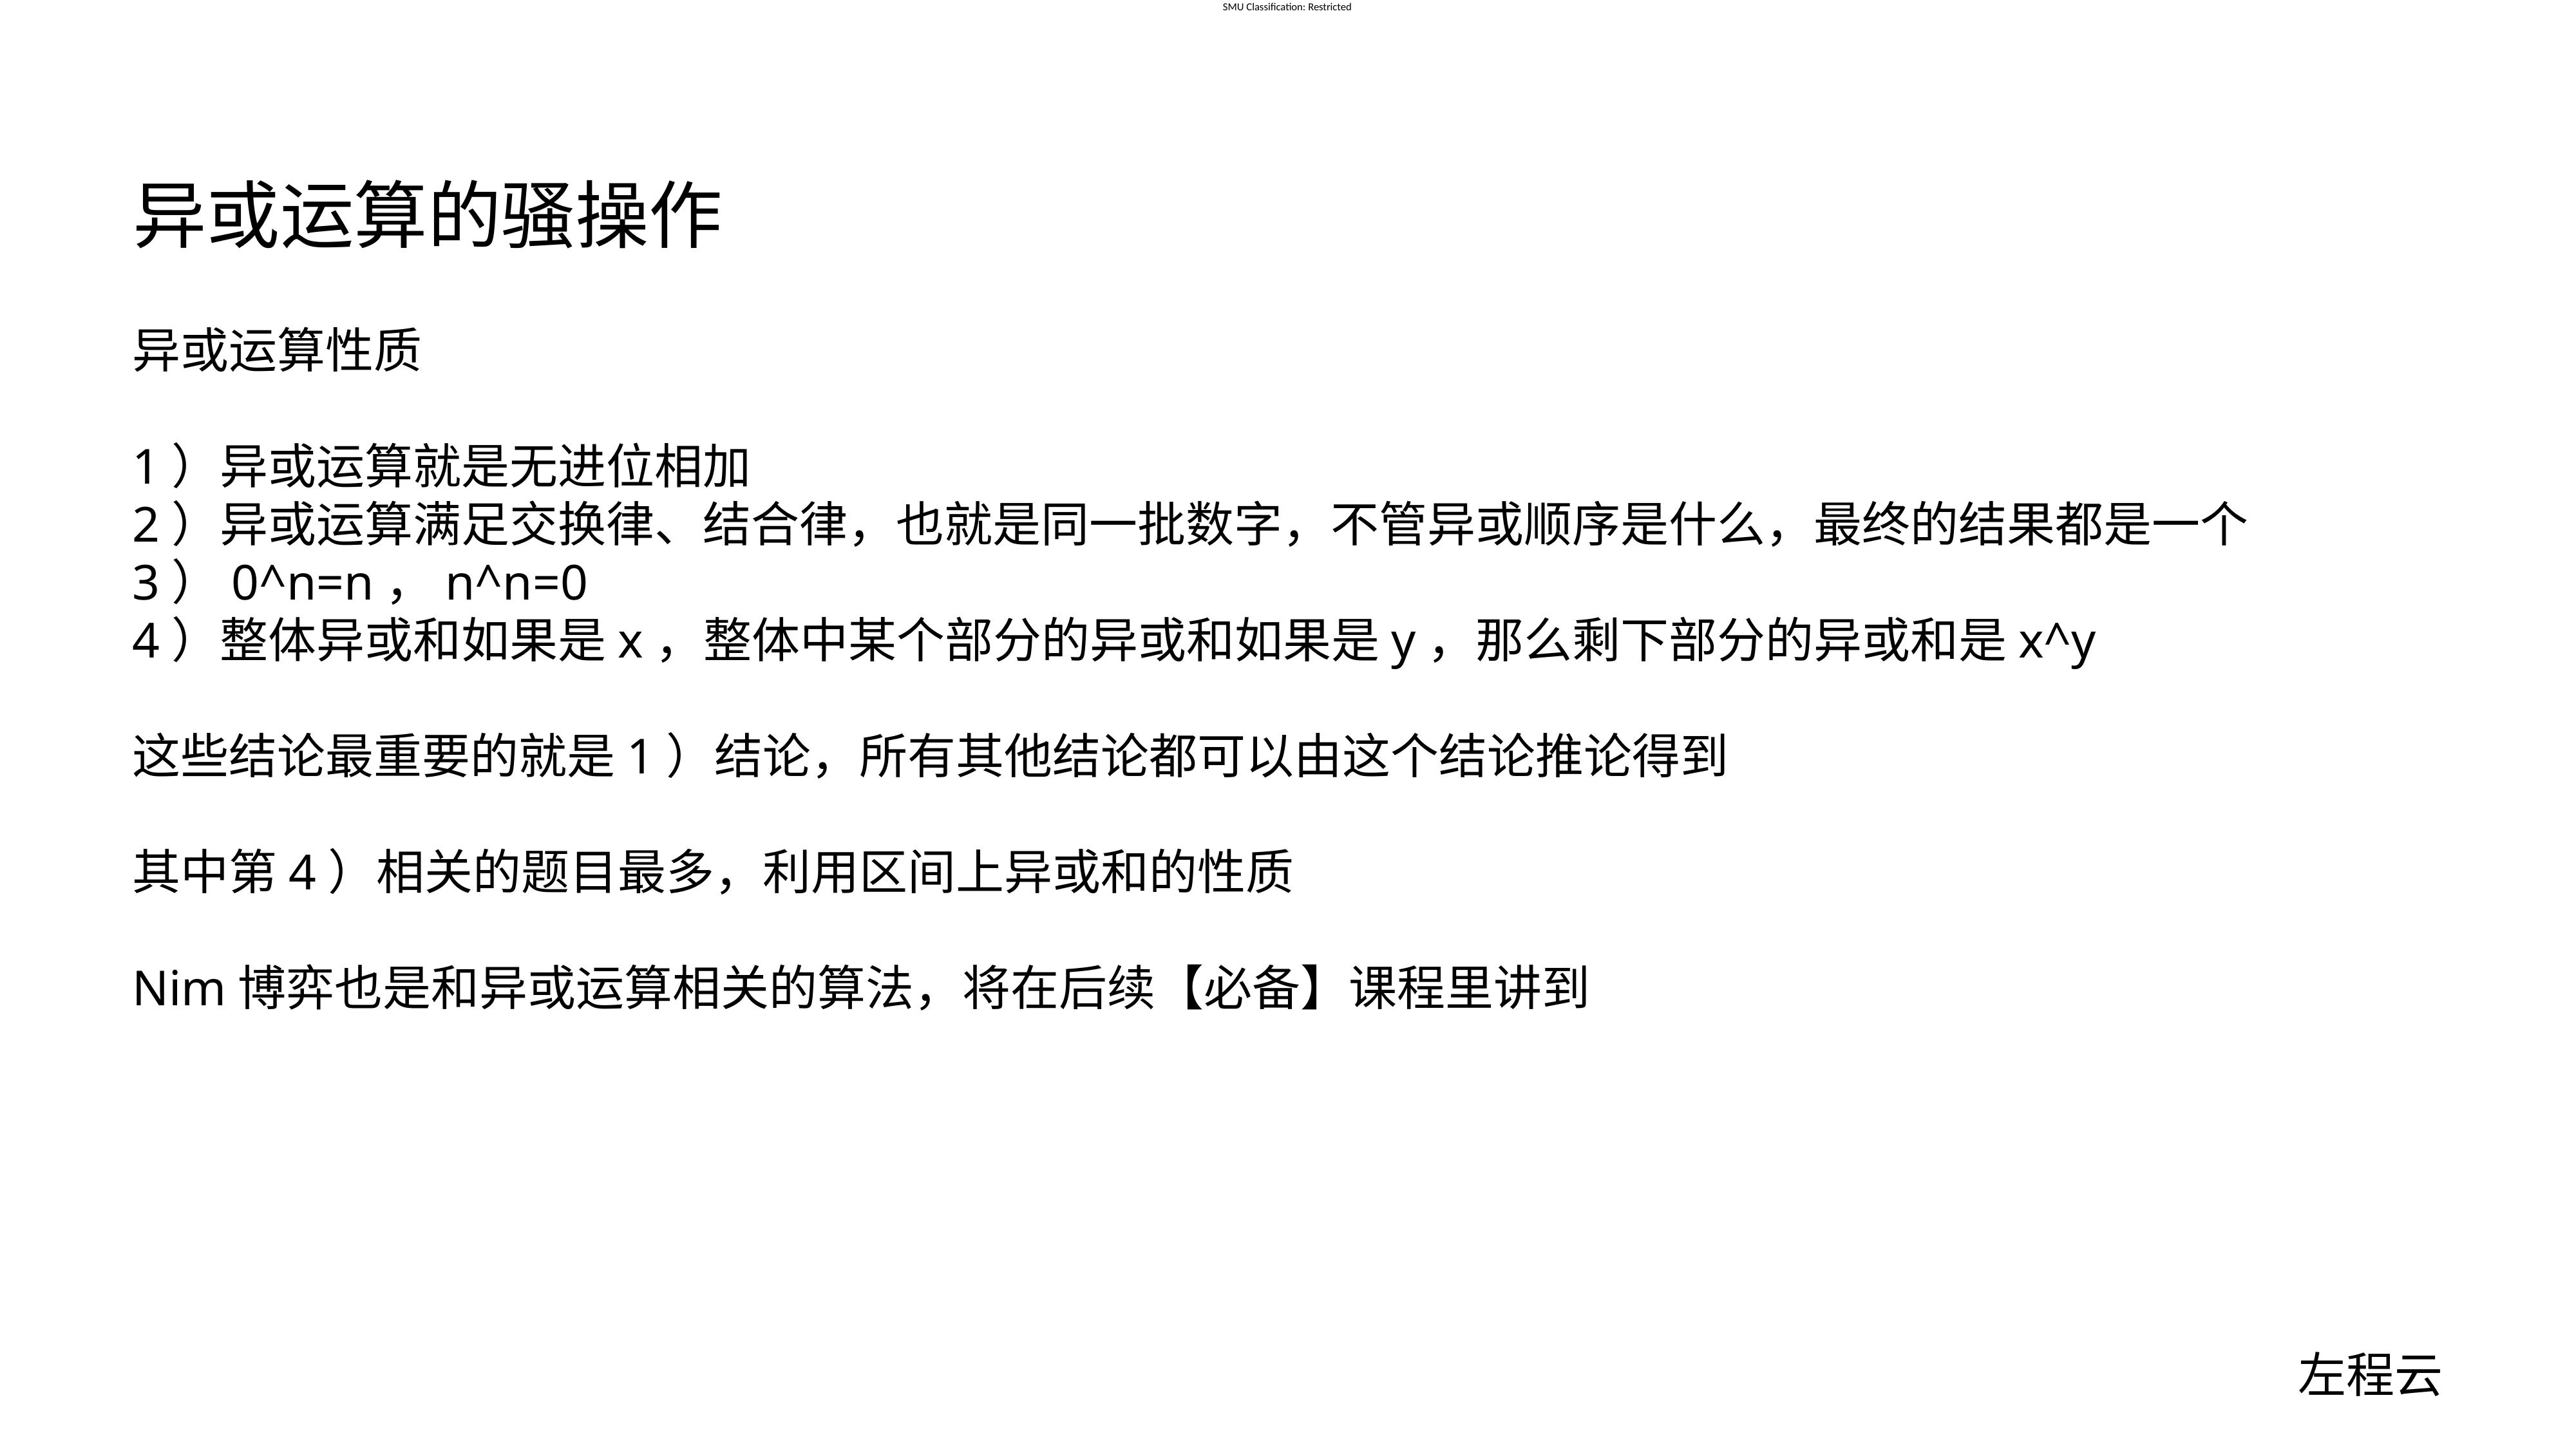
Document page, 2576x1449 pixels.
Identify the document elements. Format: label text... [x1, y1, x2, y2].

title 异或运算的骚操作 [127, 48, 2449, 263]
text_box 左程云 [127, 1339, 2449, 1408]
text_box 异或运算性质 1）异或运算就是无进位相加 2）异或运算满足交换律、结合律，也就是同一批数字，不管异或顺序是什么，最终的结果都是一个 3）0^n=n，n^n=0 4）整体异或和如果是x，整体中某个部分的异或和如果是y，那么剩下部分的异或和是x^y 这些结论最重要的就是1）结论，所有其他结论都可以由这个结论推论得到 其中第4）相关的题目最多，利用区间上异或和的性质 Nim博弈也是和异或运算相关的算法，将在后续【必备】课程里讲到 [127, 314, 2467, 1304]
